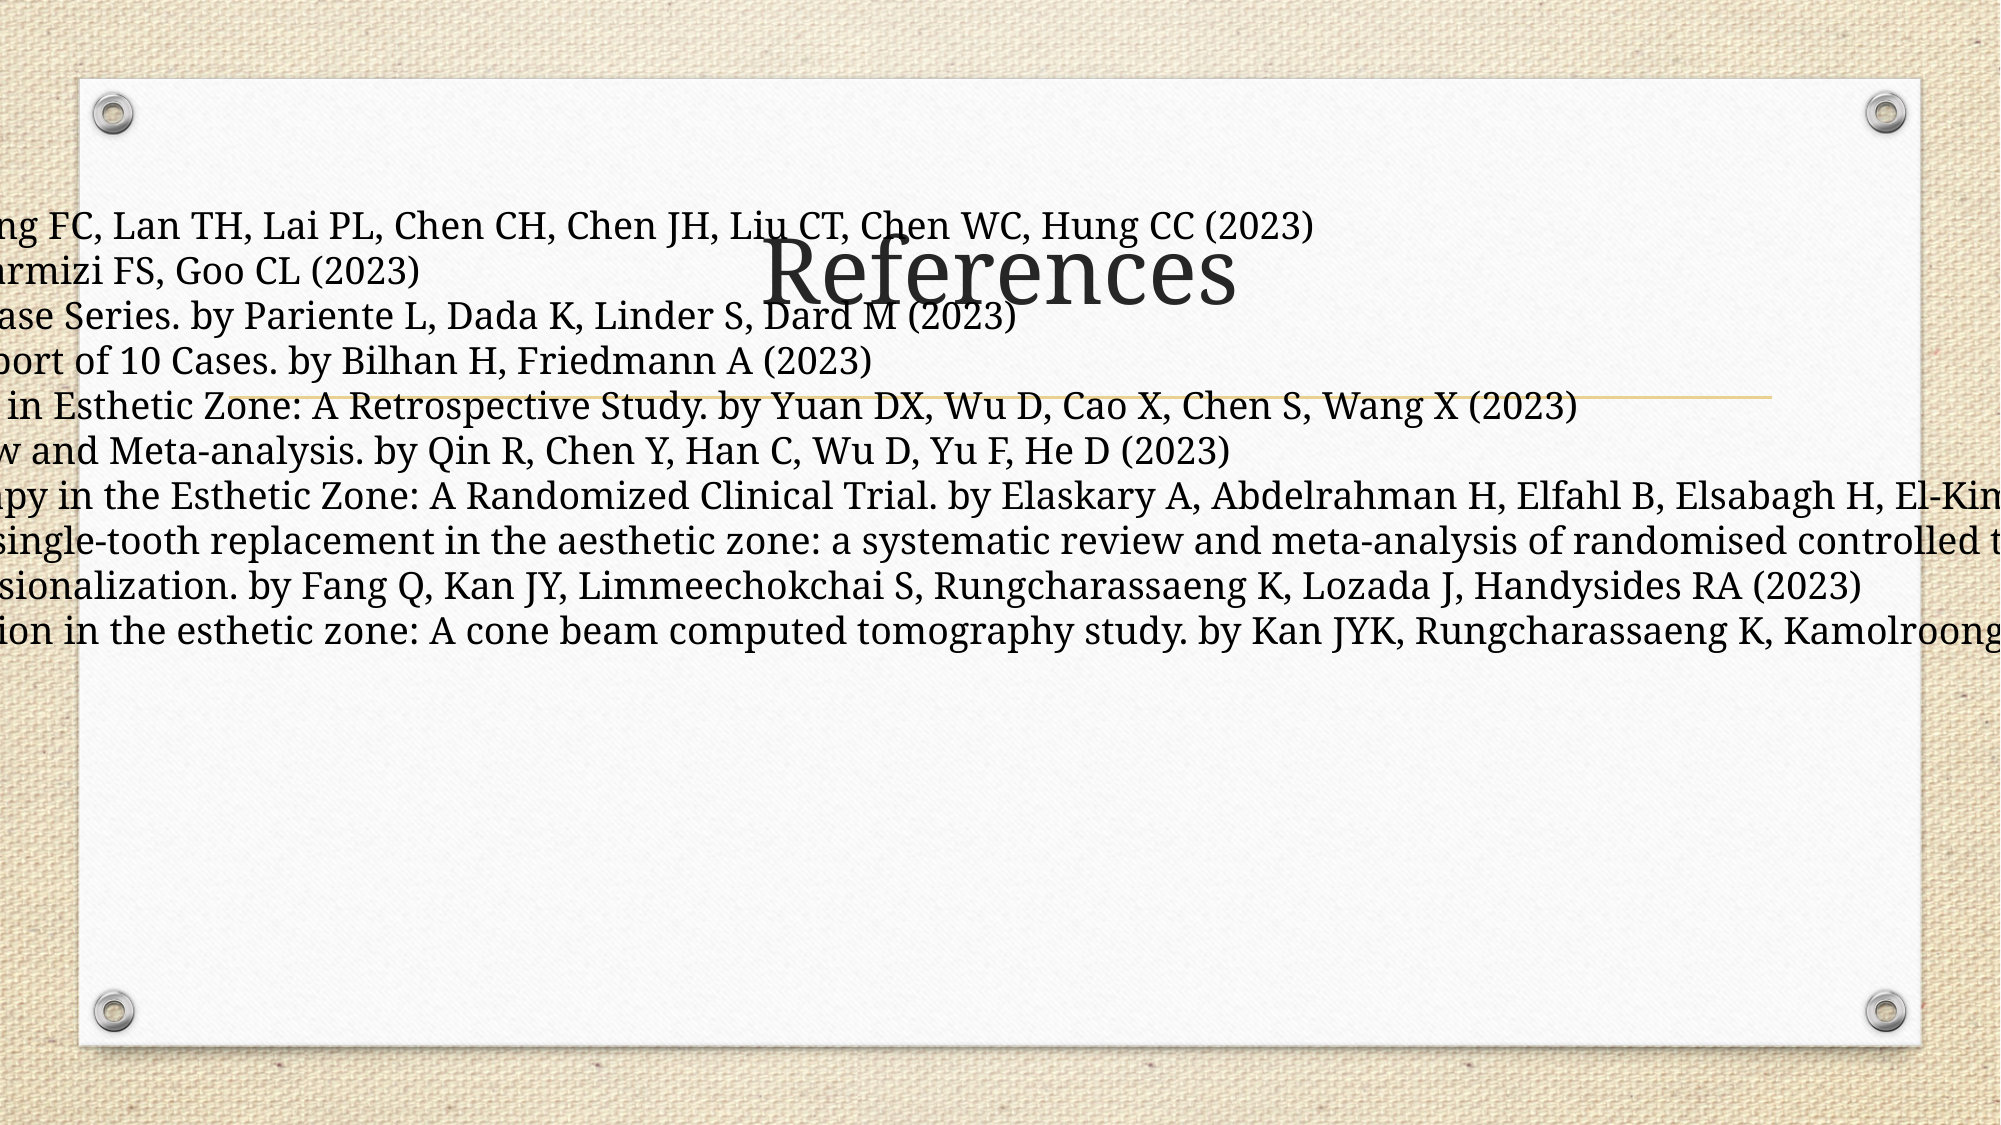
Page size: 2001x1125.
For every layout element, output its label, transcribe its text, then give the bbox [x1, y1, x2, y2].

text_box Immediate implant placement with and without provisionalization: A comparison of a one-year longitudinal study. by Fu PS, Tseng FC, Lan TH, Lai PL, Chen CH, Chen JH, Liu CT, Chen WC, Hung CC (2023) Acrylic tooth splint-An immediate provisionalisation following tooth extraction; a series of case reports. by Adam FA, Mohamd Tarmizi FS, Goo CL (2023) Immediate Implant Placement in the Esthetic Zone Using a Novel Tapered Implant Design and a Digital Integrated Workflow: A Case Series. by Pariente L, Dada K, Linder S, Dard M (2023) The "Tunneled Sandwich" Technique for Preserving the Buccal Tissue Volume After Immediate Implantation: A Retrospective Report of 10 Cases. by Bilhan H, Friedmann A (2023) Hard and Soft Tissue Alterations After Immediate Implant Placement and Provisionalization with Customized Definite Abutment in Esthetic Zone: A Retrospective Study. by Yuan DX, Wu D, Cao X, Chen S, Wang X (2023) Immediate Implant Placement With or Without Immediate Provisionalization in the Maxillary Esthetic Zone: A Systematic Review and Meta-analysis. by Qin R, Chen Y, Han C, Wu D, Yu F, He D (2023) Immediate Implant Placement in Intact Fresh Extraction Sockets Using Vestibular Socket Therapy Versus Partial Extraction Therapy in the Esthetic Zone: A Randomized Clinical Trial. by Elaskary A, Abdelrahman H, Elfahl B, Elsabagh H, El-Kimary G, Ghallab NA (2023) Comparing clinical outcomes of immediate implant placement with early implant placement in healthy adult patients requiring single-tooth replacement in the aesthetic zone: a systematic review and meta-analysis of randomised controlled trials. by Asghar AM, Sadaf D, Ahmad MZ (2023) Management of Root Sensitivity following Socket Shield Technique with Anterior Single Immediate Implant Placement and Provisionalization. by Fang Q, Kan JY, Limmeechokchai S, Rungcharassaeng K, Lozada J, Handysides RA (2023) Frequency of screw-retained angulated screw channel single crown following immediate implant placement and provisionalization in the esthetic zone: A cone beam computed tomography study. by Kan JYK, Rungcharassaeng K, Kamolroongwarakul P, Lin GH, Matsuda H, Yin S, Wang HL, Tarnow D, Lozada JL (2023) [0, 149, 2000, 660]
picture [0, 0, 2001, 1125]
